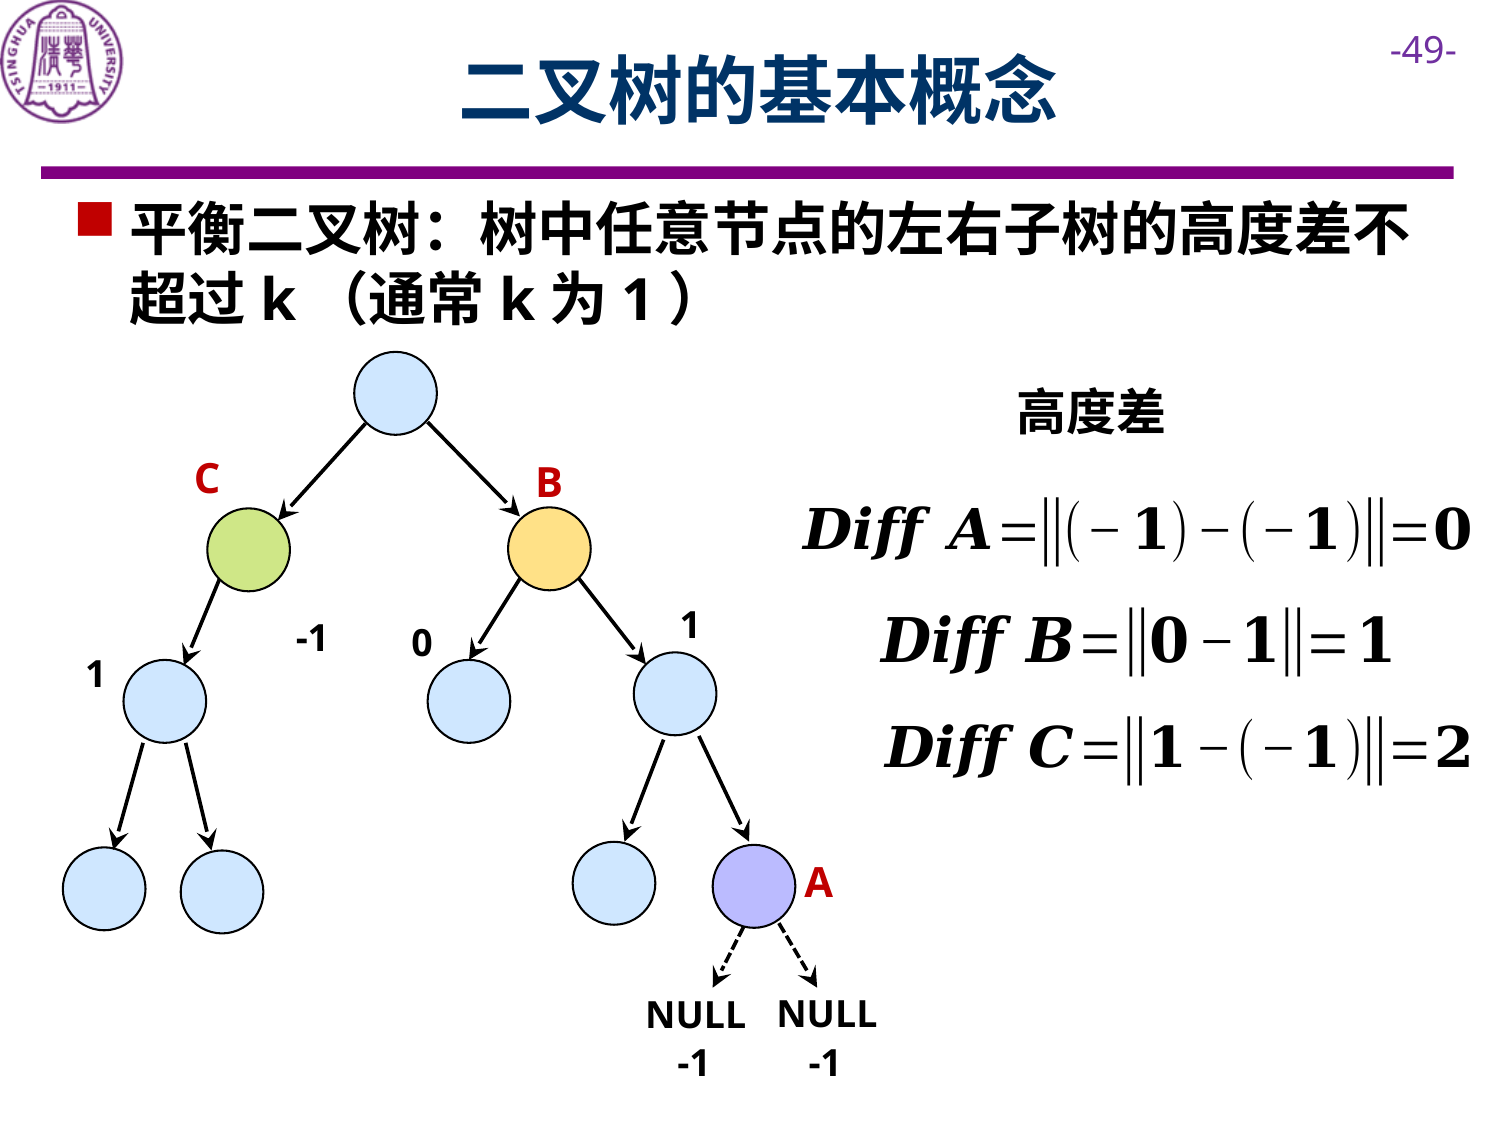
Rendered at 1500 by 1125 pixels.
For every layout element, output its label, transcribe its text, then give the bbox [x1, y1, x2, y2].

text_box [277, 423, 366, 521]
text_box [698, 735, 750, 842]
text_box A [789, 847, 848, 913]
text_box [427, 659, 511, 743]
text_box 1 [664, 593, 716, 654]
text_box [629, 922, 894, 1093]
text_box [123, 659, 207, 743]
text_box [633, 653, 717, 736]
text_box [712, 844, 789, 921]
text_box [427, 421, 521, 517]
text_box 平衡二叉树：树中任意节点的左右子树的高度差不超过k（通常k为1） [58, 184, 1459, 340]
text_box 1 [70, 642, 122, 703]
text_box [475, 577, 521, 661]
text_box [180, 850, 264, 934]
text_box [624, 739, 664, 842]
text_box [183, 578, 220, 666]
text_box B [526, 448, 579, 513]
text_box -1 [280, 606, 345, 667]
text_box [508, 513, 591, 591]
text_box [207, 508, 290, 592]
text_box C [179, 444, 236, 510]
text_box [185, 742, 212, 851]
text_box [62, 847, 146, 931]
text_box [572, 841, 656, 925]
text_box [578, 577, 647, 665]
title 二叉树的基本概念 [135, 13, 1383, 165]
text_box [112, 742, 144, 851]
picture [0, 0, 124, 124]
text_box [354, 351, 437, 435]
text_box 0 [396, 611, 448, 672]
